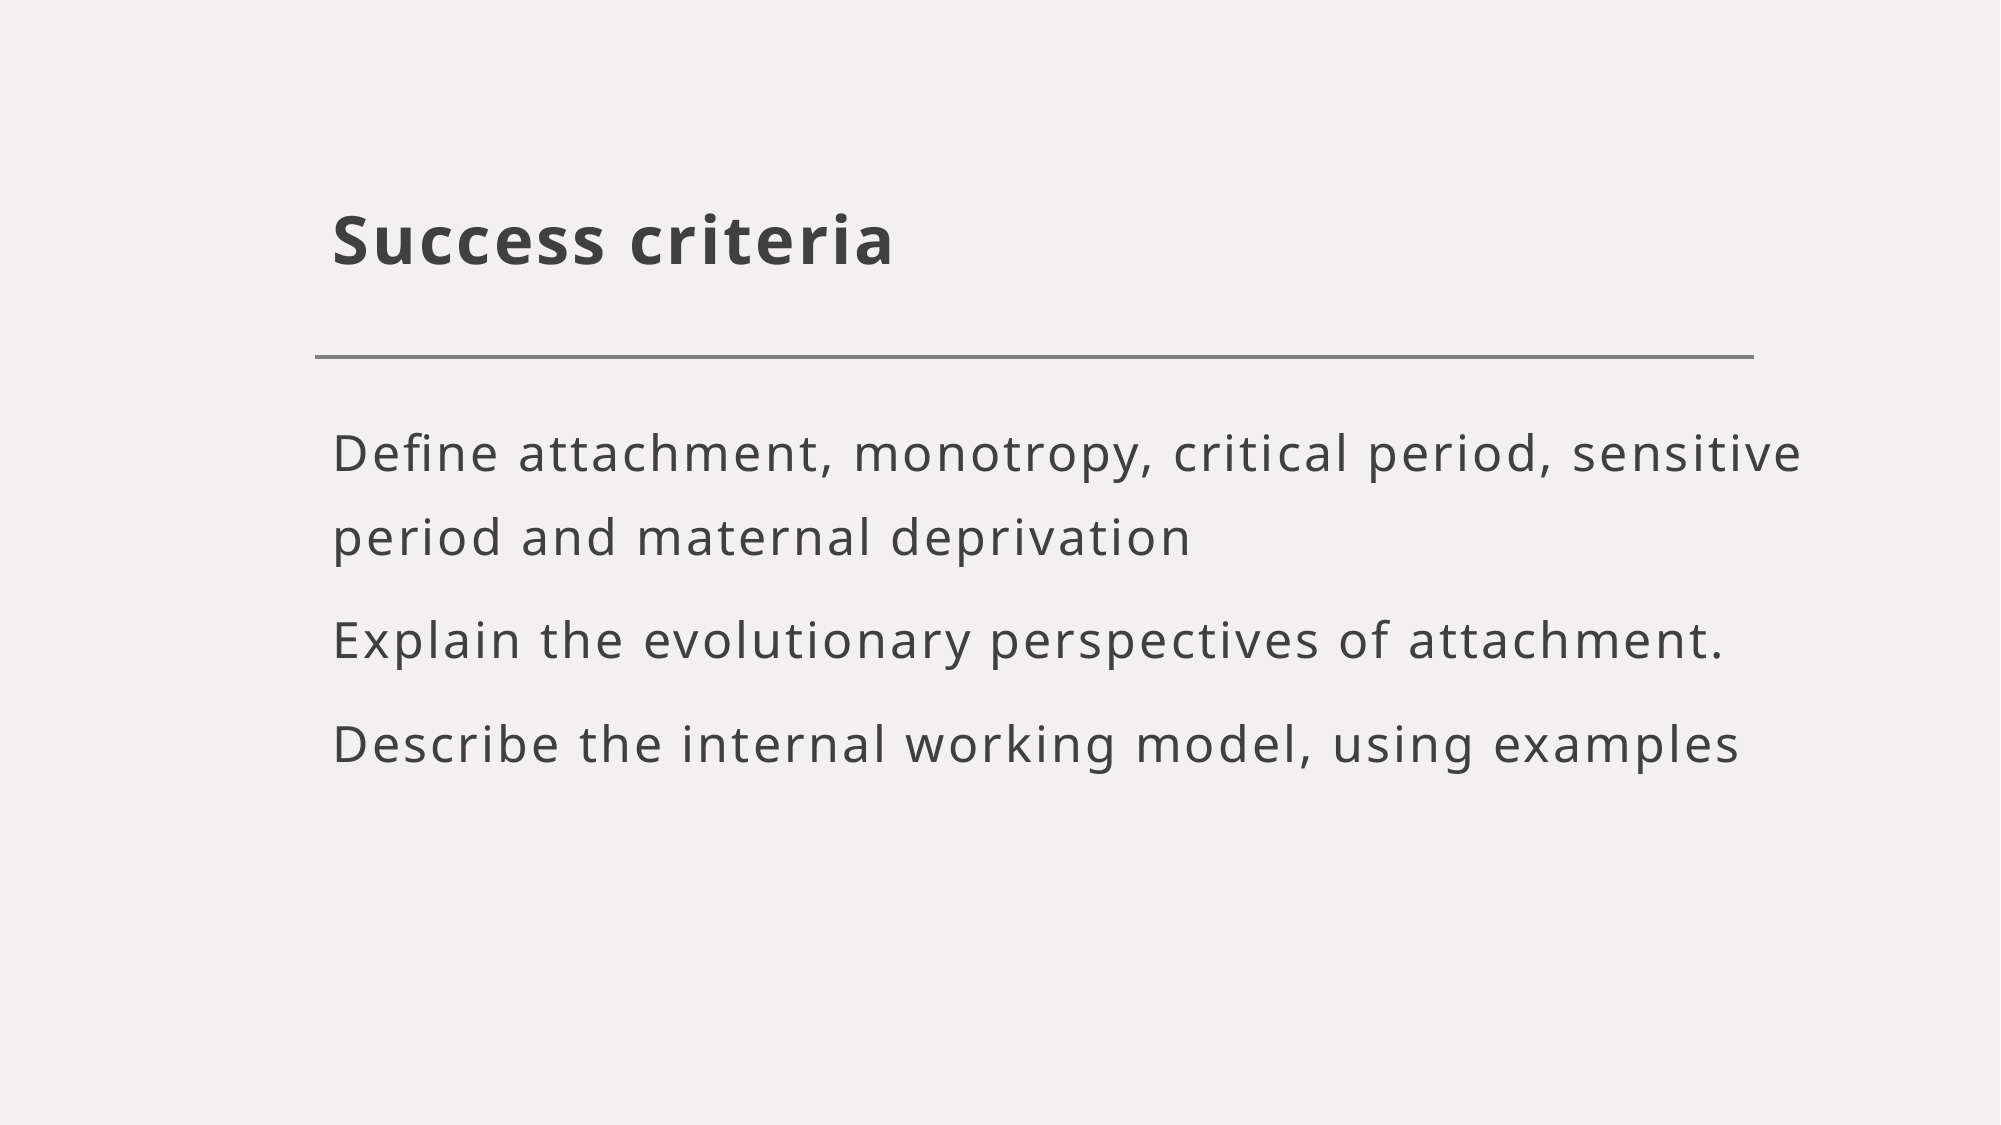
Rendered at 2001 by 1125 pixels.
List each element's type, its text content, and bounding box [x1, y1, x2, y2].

list Define attachment, monotropy, critical period, sensitive period and maternal deprivation Explain the evolutionary perspectives of attachment. Describe the internal working model, using examples [315, 379, 1880, 1038]
title Success criteria [315, 72, 1754, 294]
